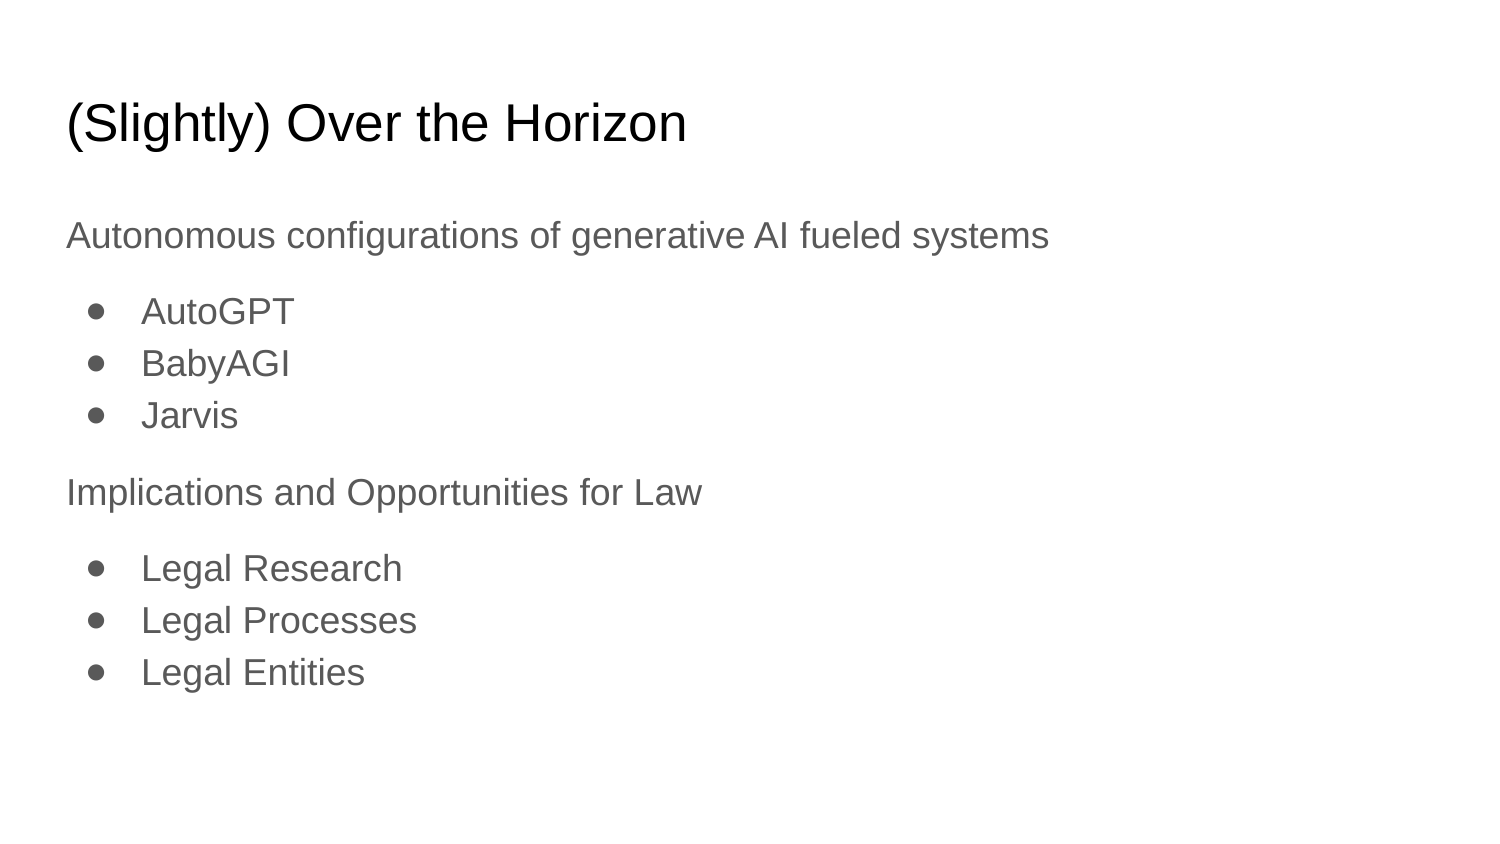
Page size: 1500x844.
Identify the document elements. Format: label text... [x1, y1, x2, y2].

list Autonomous configurations of generative AI fueled systems AutoGPT BabyAGI Jarvis Implications and Opportunities for Law Legal Research Legal Processes Legal Entities [51, 189, 1449, 750]
title (Slightly) Over the Horizon [51, 72, 1449, 167]
